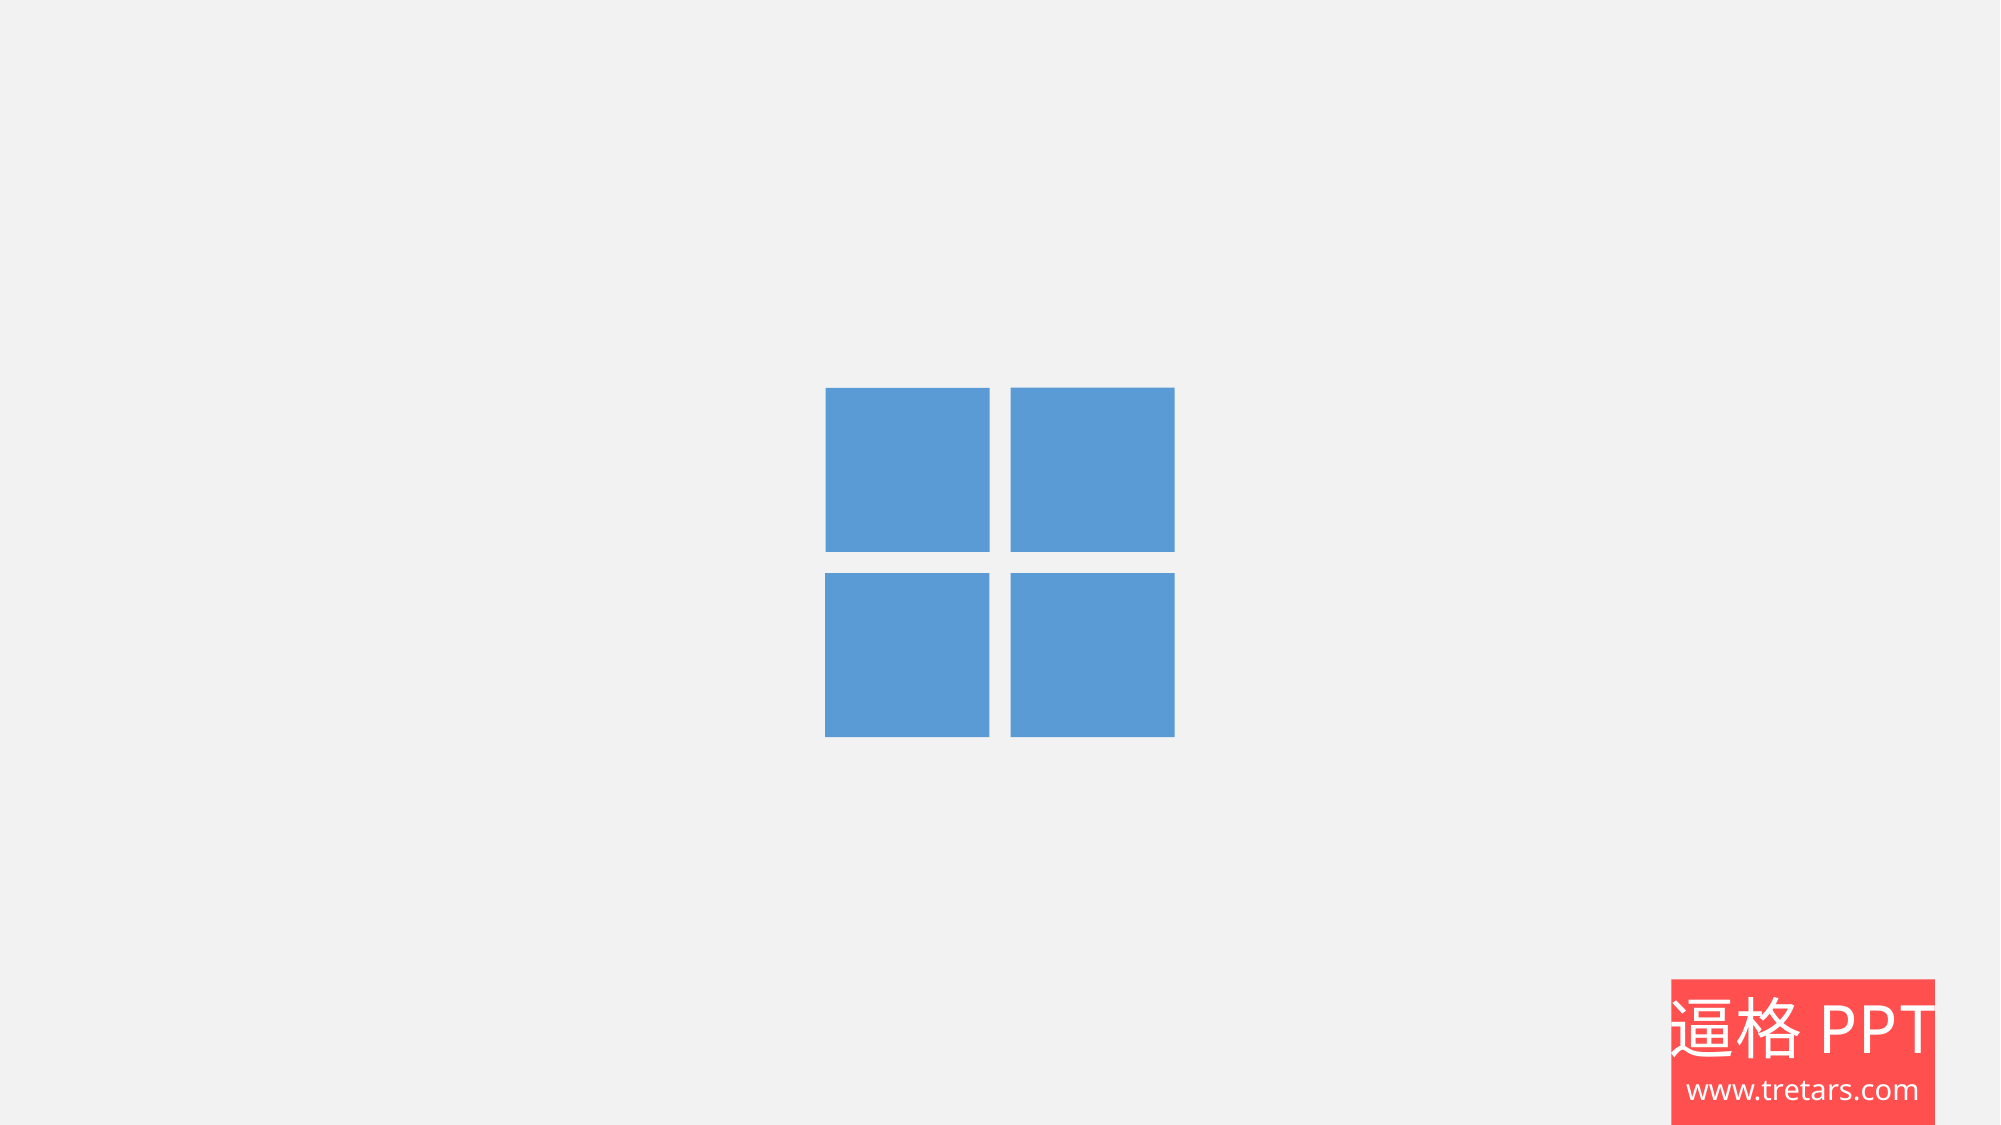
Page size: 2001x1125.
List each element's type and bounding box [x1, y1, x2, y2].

text_box [1010, 387, 1176, 553]
text_box [824, 572, 990, 738]
text_box [824, 387, 991, 553]
text_box [1010, 572, 1176, 738]
